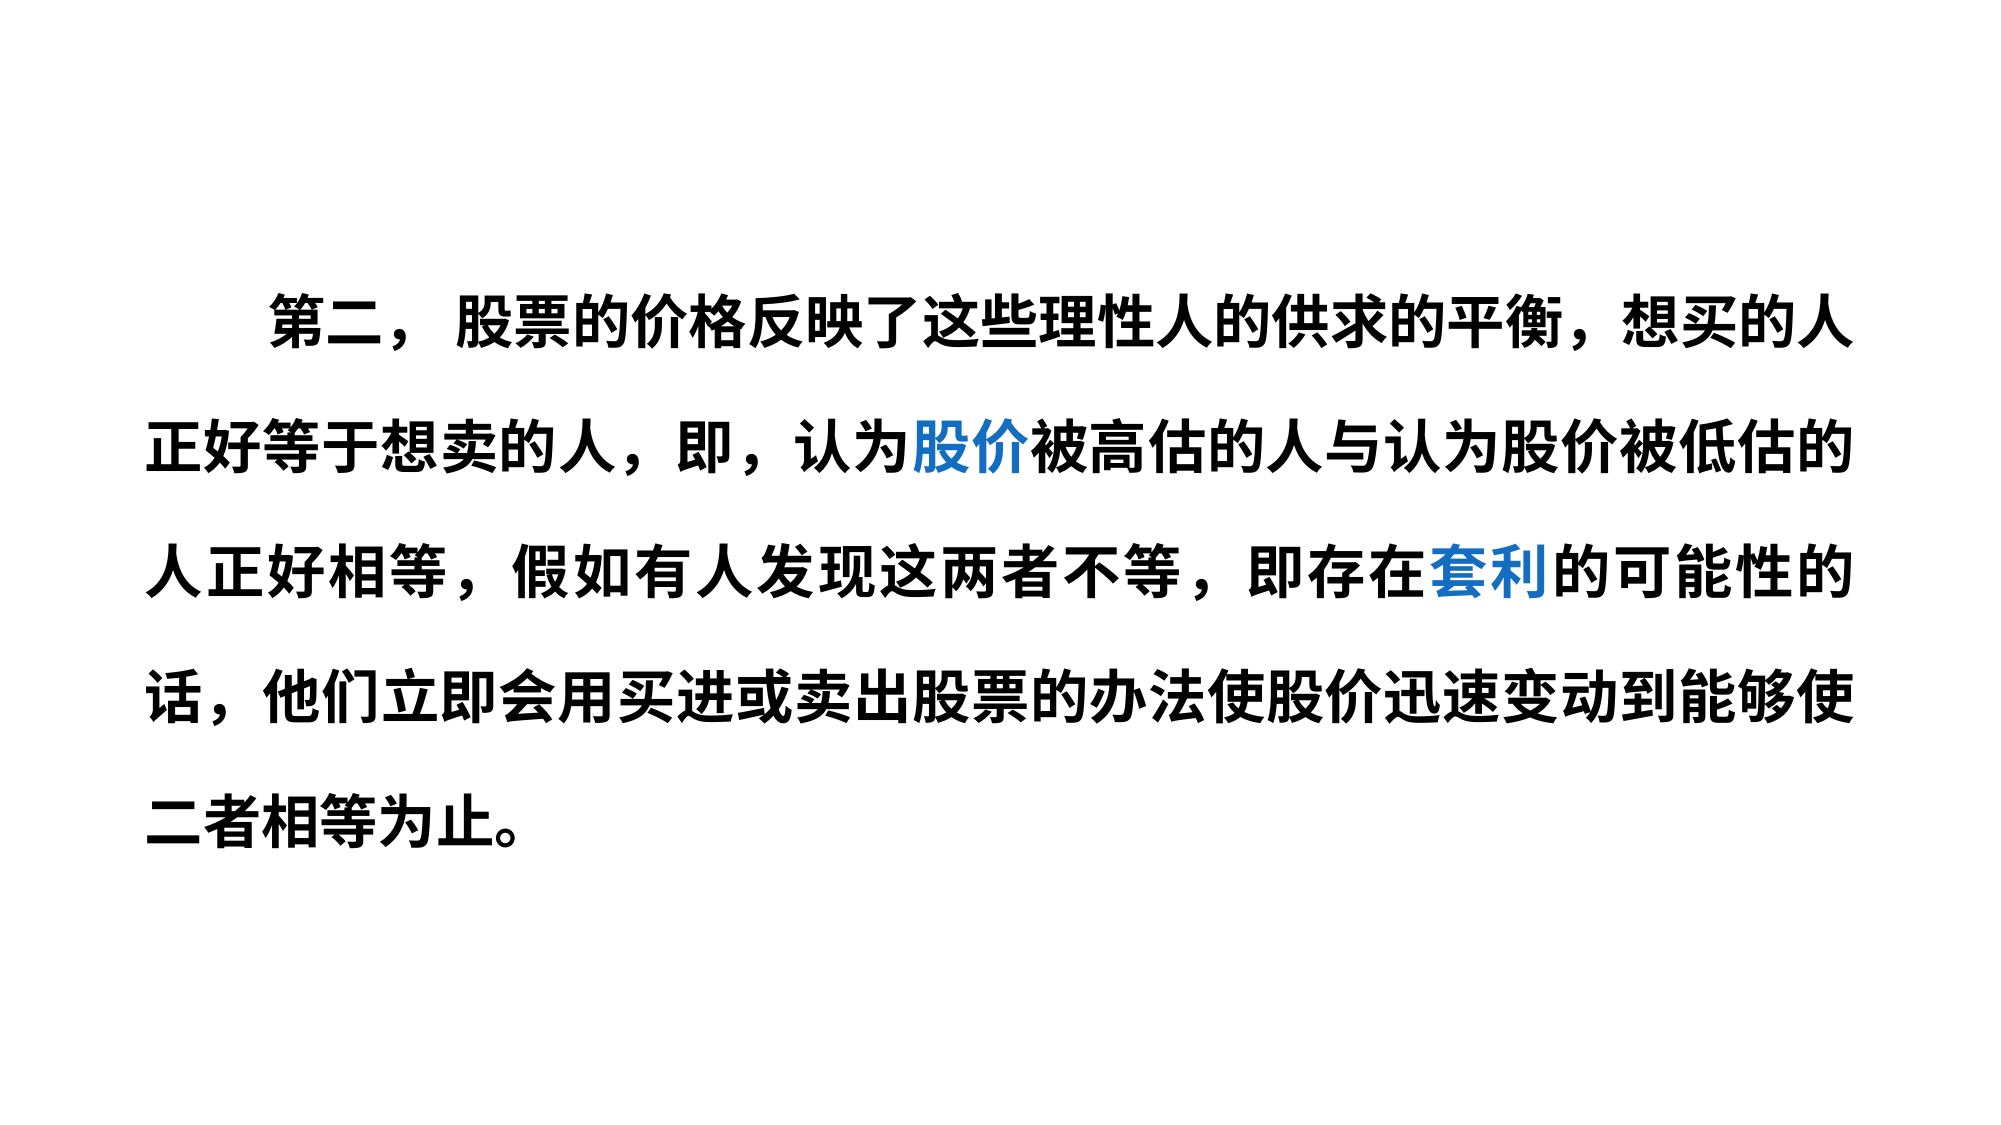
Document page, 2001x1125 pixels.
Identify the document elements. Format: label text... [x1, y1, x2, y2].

list 第二， 股票的价格反映了这些理性人的供求的平衡，想买的人正好等于想卖的人，即，认为股价被高估的人与认为股价被低估的人正好相等，假如有人发现这两者不等，即存在套利的可能性的话，他们立即会用买进或卖出股票的办法使股价迅速变动到能够使二者相等为止。 [136, 185, 1863, 900]
